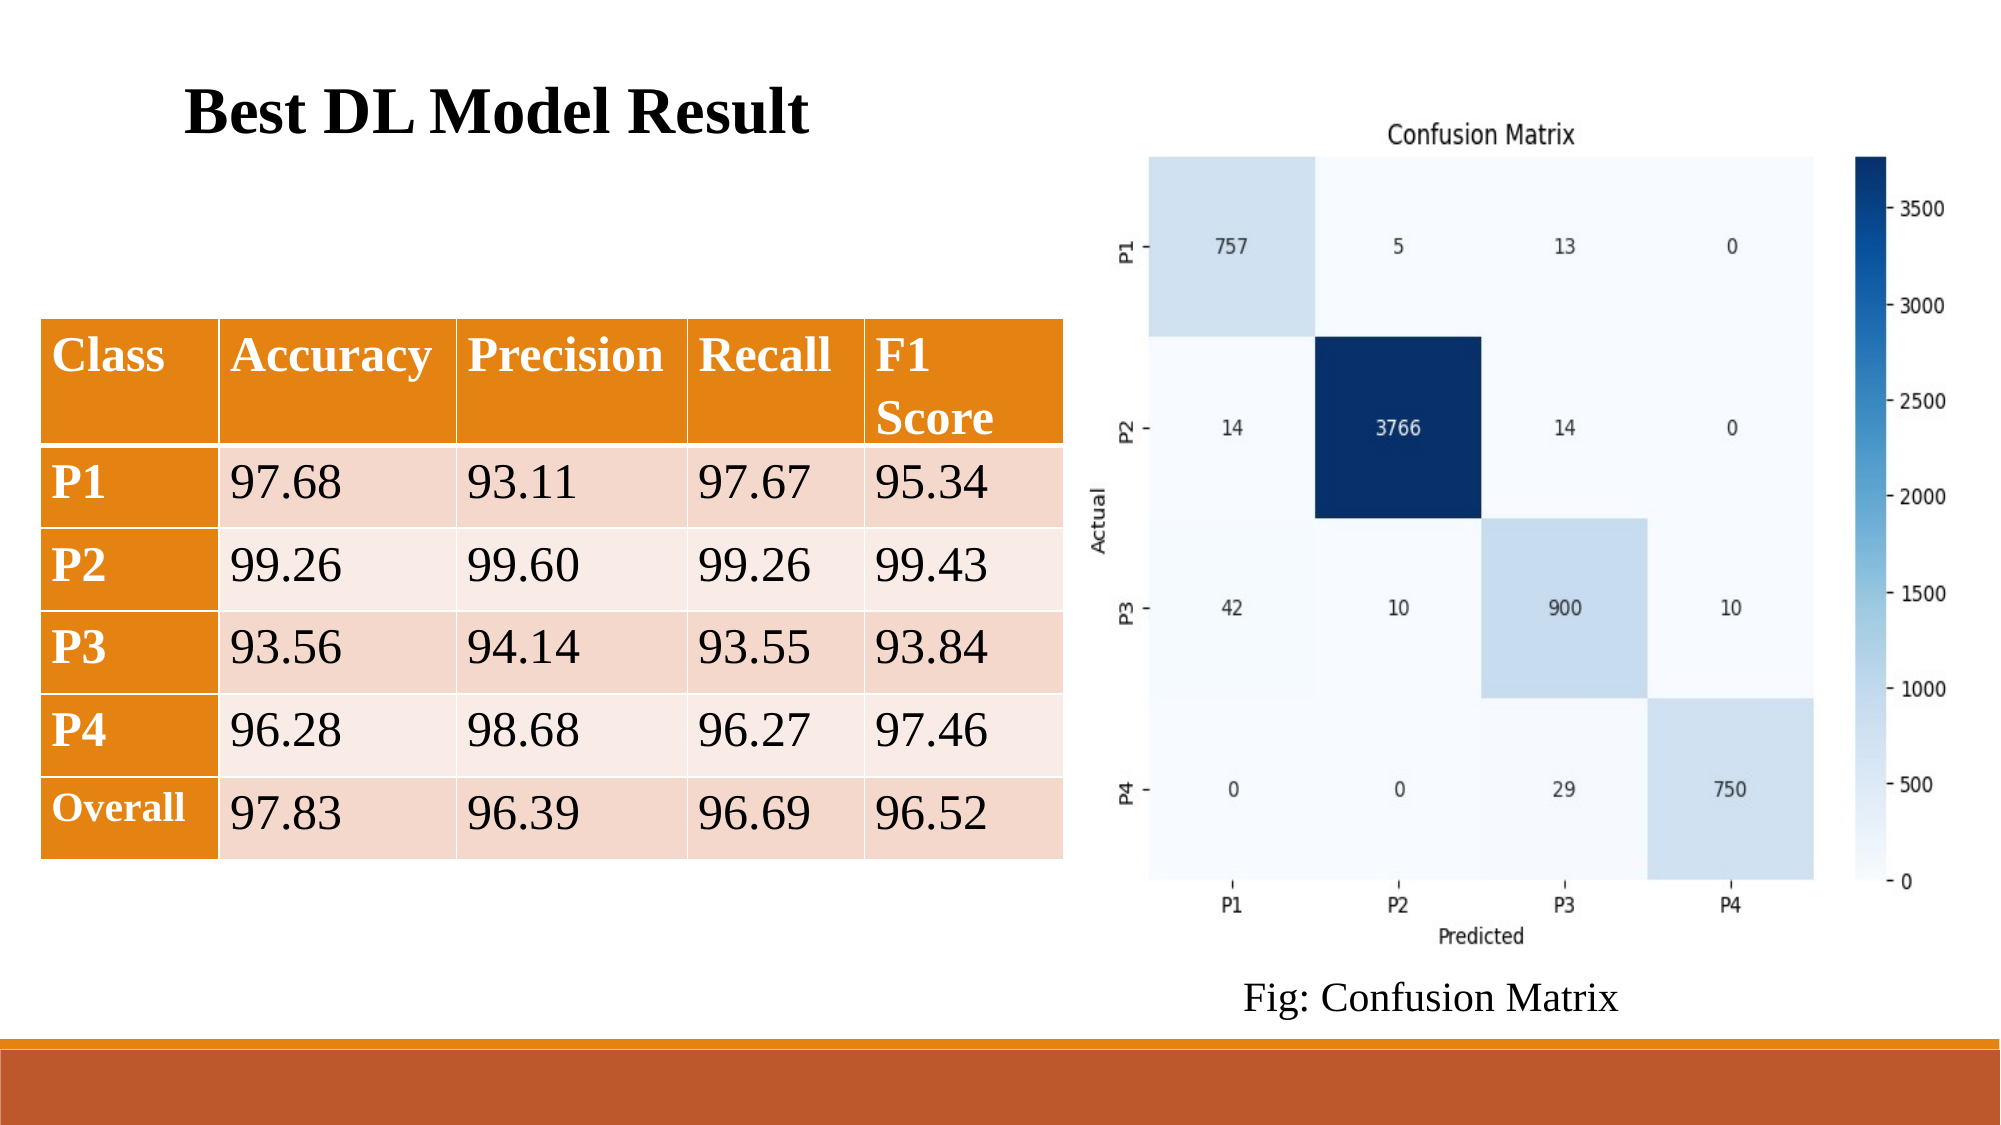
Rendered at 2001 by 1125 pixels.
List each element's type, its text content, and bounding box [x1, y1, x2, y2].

table_cell 96.52 [865, 778, 1063, 859]
table_header F1 Score [865, 319, 1063, 443]
table_cell 96.39 [457, 778, 687, 859]
table_cell 95.34 [865, 448, 1063, 527]
table_cell 97.67 [688, 448, 864, 527]
table_cell 93.11 [457, 448, 687, 527]
table_header Recall [688, 319, 864, 443]
table_header Precision [457, 319, 687, 443]
table_cell 97.68 [220, 448, 456, 527]
table_cell 93.55 [688, 612, 864, 693]
picture [1077, 107, 1961, 964]
text_box Fig: Confusion Matrix [1228, 970, 1870, 1028]
table_cell 93.84 [865, 612, 1063, 693]
table_cell 99.43 [865, 529, 1063, 610]
table_cell 96.27 [688, 695, 864, 776]
table_cell P3 [41, 612, 218, 693]
table_cell P2 [41, 529, 218, 610]
table_cell 94.14 [457, 612, 687, 693]
table_cell 97.46 [865, 695, 1063, 776]
table_cell 99.60 [457, 529, 687, 610]
table_header Class [41, 319, 218, 443]
table_cell 96.69 [688, 778, 864, 859]
table_cell 93.56 [220, 612, 456, 693]
table_cell Overall [41, 778, 218, 859]
table_cell 96.28 [220, 695, 456, 776]
table_header Accuracy [220, 319, 456, 443]
text_box Best DL Model Result [169, 59, 842, 155]
table_cell 98.68 [457, 695, 687, 776]
table_cell P1 [41, 448, 218, 527]
table_cell 99.26 [220, 529, 456, 610]
table_cell 99.26 [688, 529, 864, 610]
table_cell P4 [41, 695, 218, 776]
table_cell 97.83 [220, 778, 456, 859]
